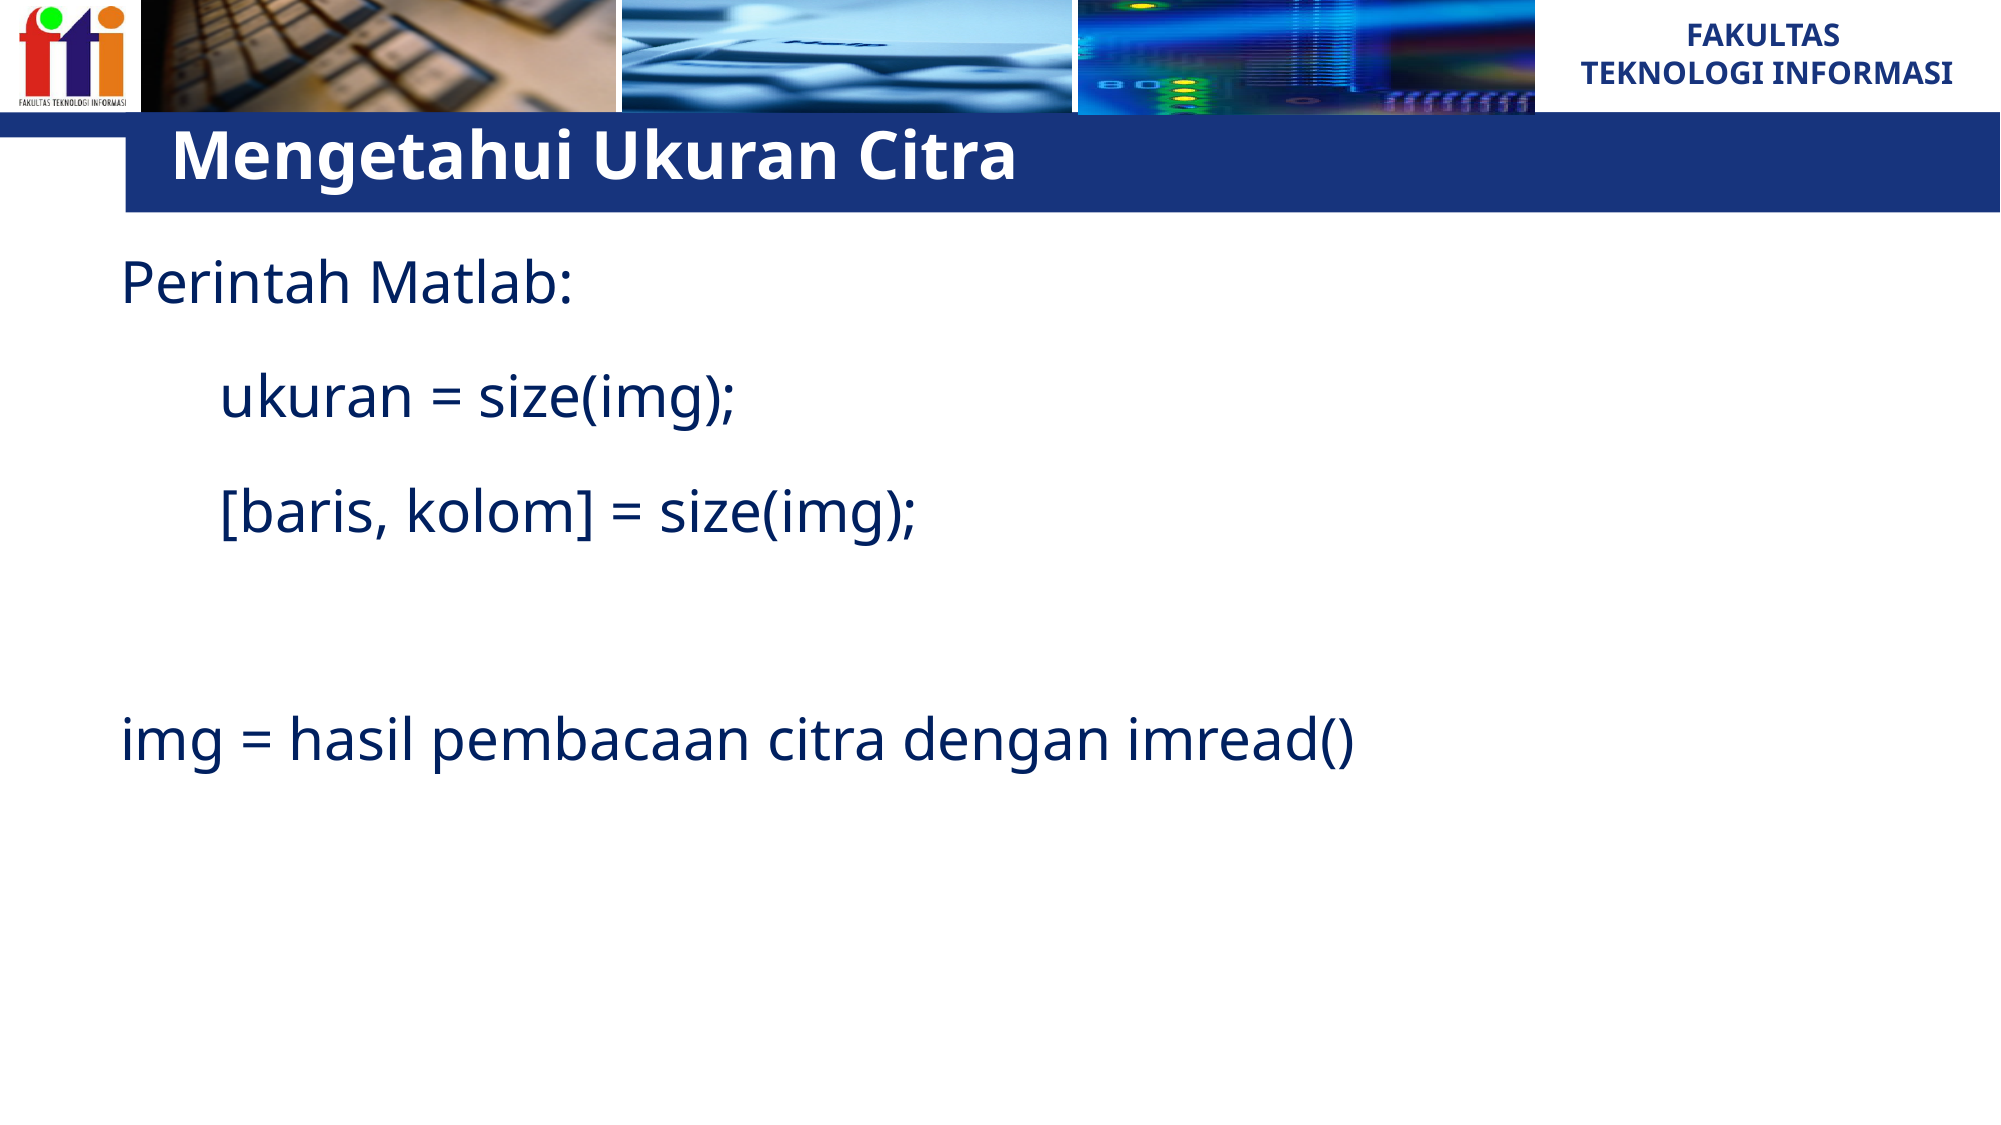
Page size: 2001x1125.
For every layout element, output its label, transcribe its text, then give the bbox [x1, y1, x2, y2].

picture [141, 0, 616, 112]
title Mengetahui Ukuran Citra [149, 119, 1934, 213]
picture [1078, 0, 1535, 115]
list Perintah Matlab: ukuran = size(img); [baris, kolom] = size(img); img = hasil pembacaan citra dengan imread() [99, 224, 1901, 1038]
picture [622, 0, 1072, 113]
picture [19, 6, 126, 106]
